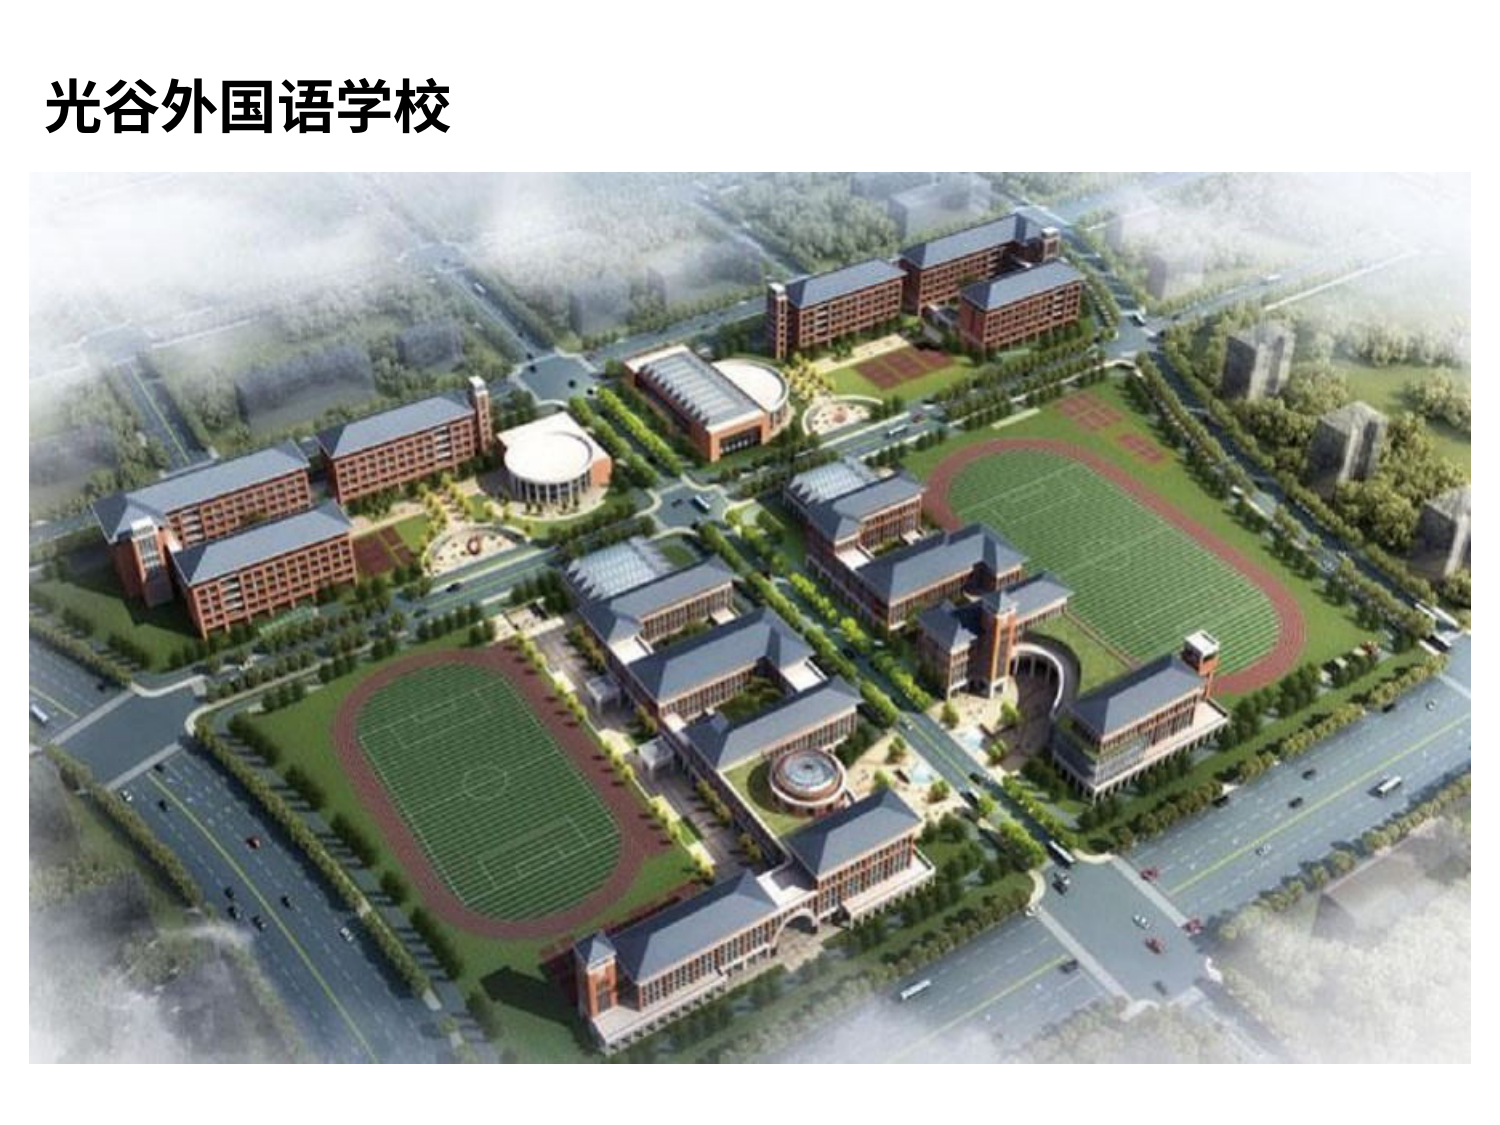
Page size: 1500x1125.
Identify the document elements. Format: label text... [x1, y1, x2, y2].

picture [29, 172, 1471, 1065]
text_box 光谷外国语学校 [29, 63, 1022, 148]
